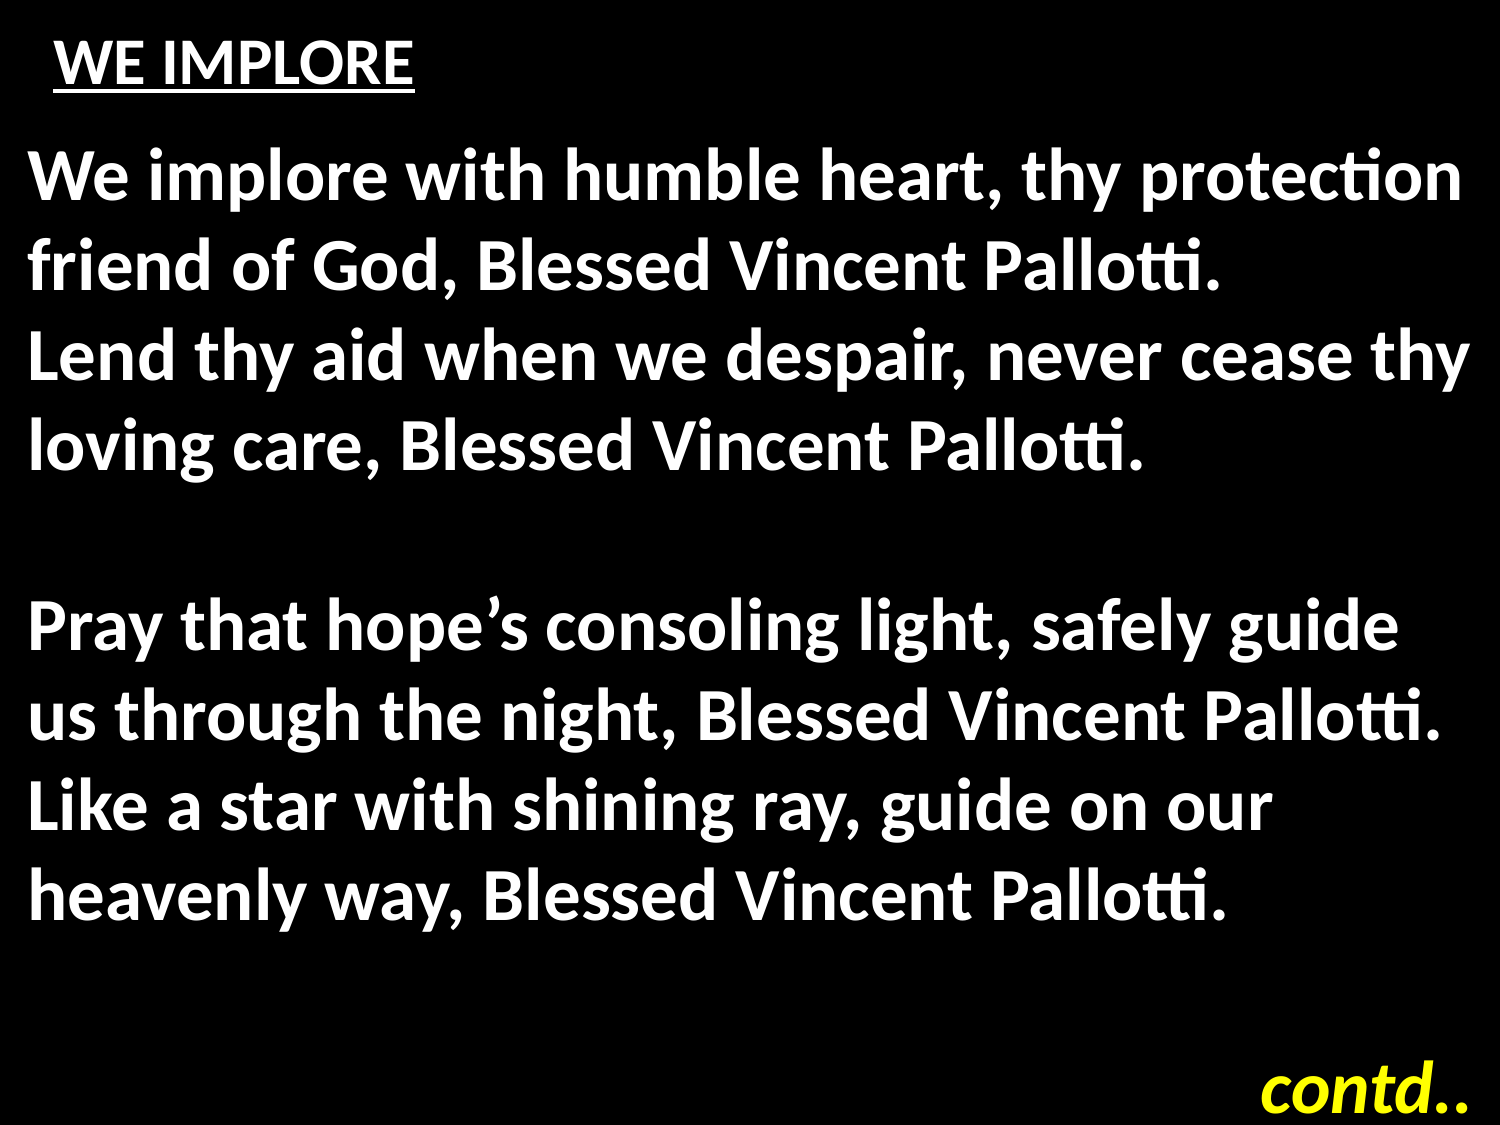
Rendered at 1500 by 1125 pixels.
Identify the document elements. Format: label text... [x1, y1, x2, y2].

text_box contd.. [1245, 1042, 1500, 1125]
title WE IMPLORE [10, 0, 1490, 117]
list We implore with humble heart, thy protection friend of God, Blessed Vincent Pallotti. Lend thy aid when we despair, never cease thy loving care, Blessed Vincent Pallotti. Pray that hope’s consoling light, safely guide us through the night, Blessed Vincent Pallotti. Like a star with shining ray, guide on our heavenly way, Blessed Vincent Pallotti. [8, 125, 1489, 1116]
